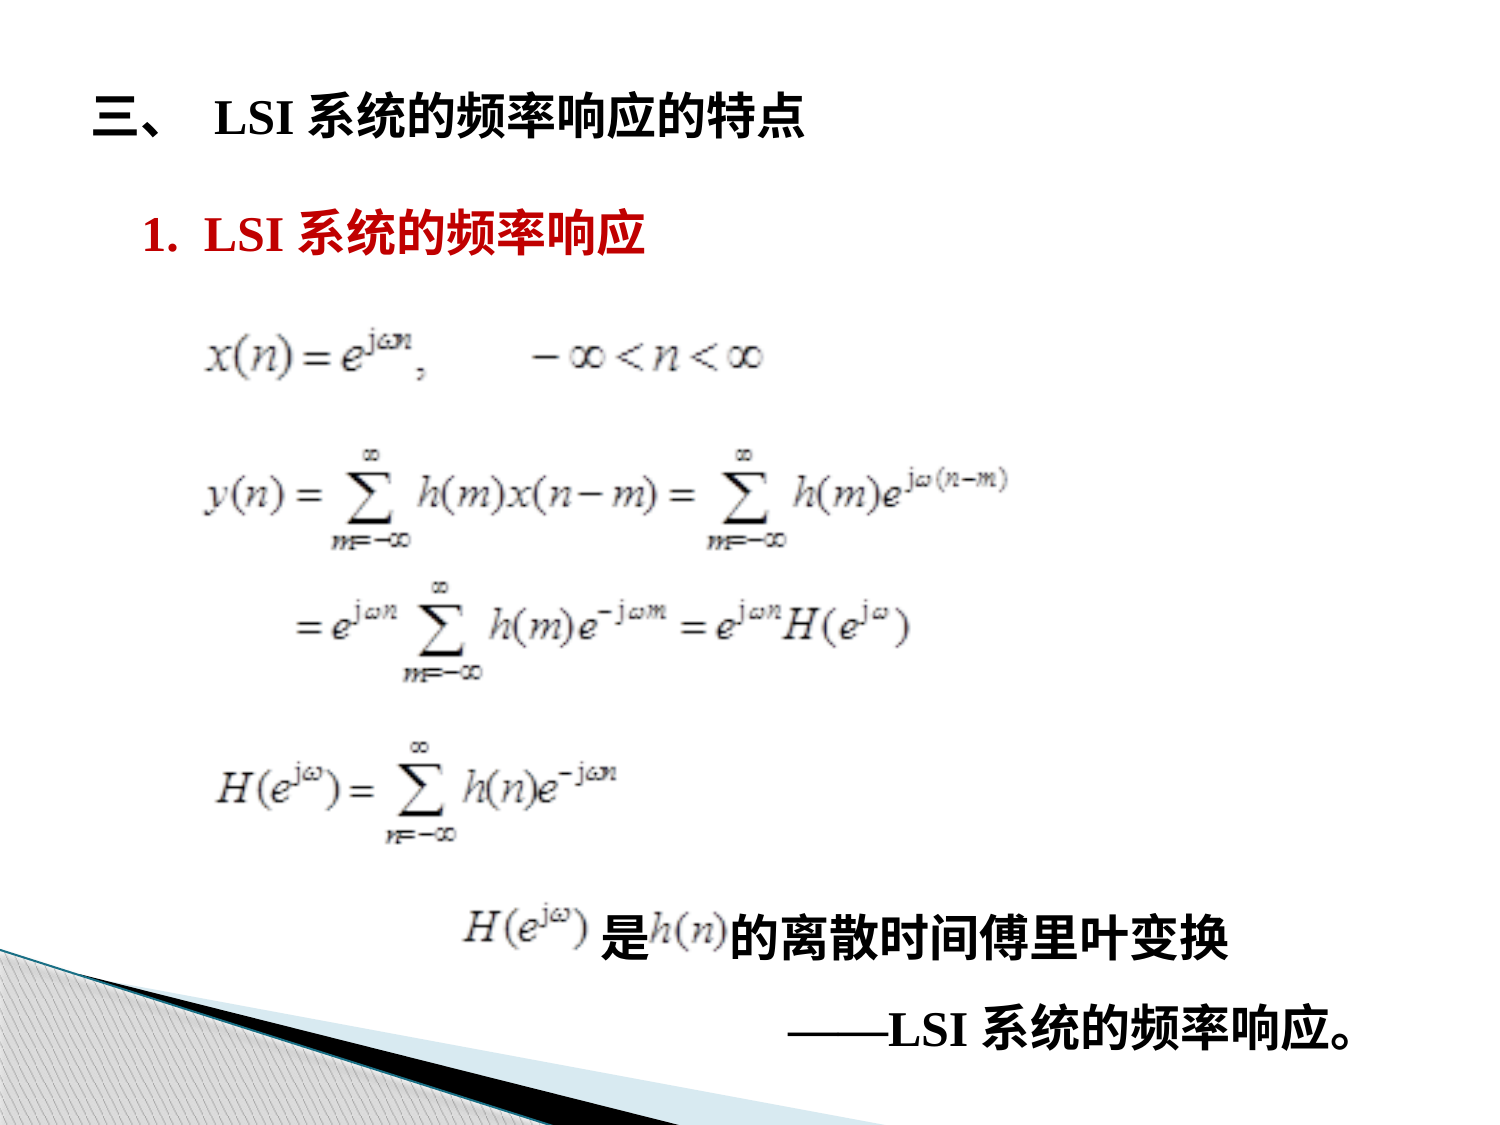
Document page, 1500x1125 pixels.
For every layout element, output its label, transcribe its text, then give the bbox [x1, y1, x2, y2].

text_box 1. LSI系统的频率响应 [126, 163, 662, 269]
text_box 是 的离散时间傅里叶变换 ——LSI系统的频率响应。 [585, 869, 1418, 1065]
picture [198, 316, 774, 394]
picture [644, 904, 740, 964]
picture [210, 726, 629, 856]
text_box 三、 LSI系统的频率响应的特点 [76, 46, 822, 152]
picture [197, 433, 1020, 692]
picture [456, 892, 598, 963]
